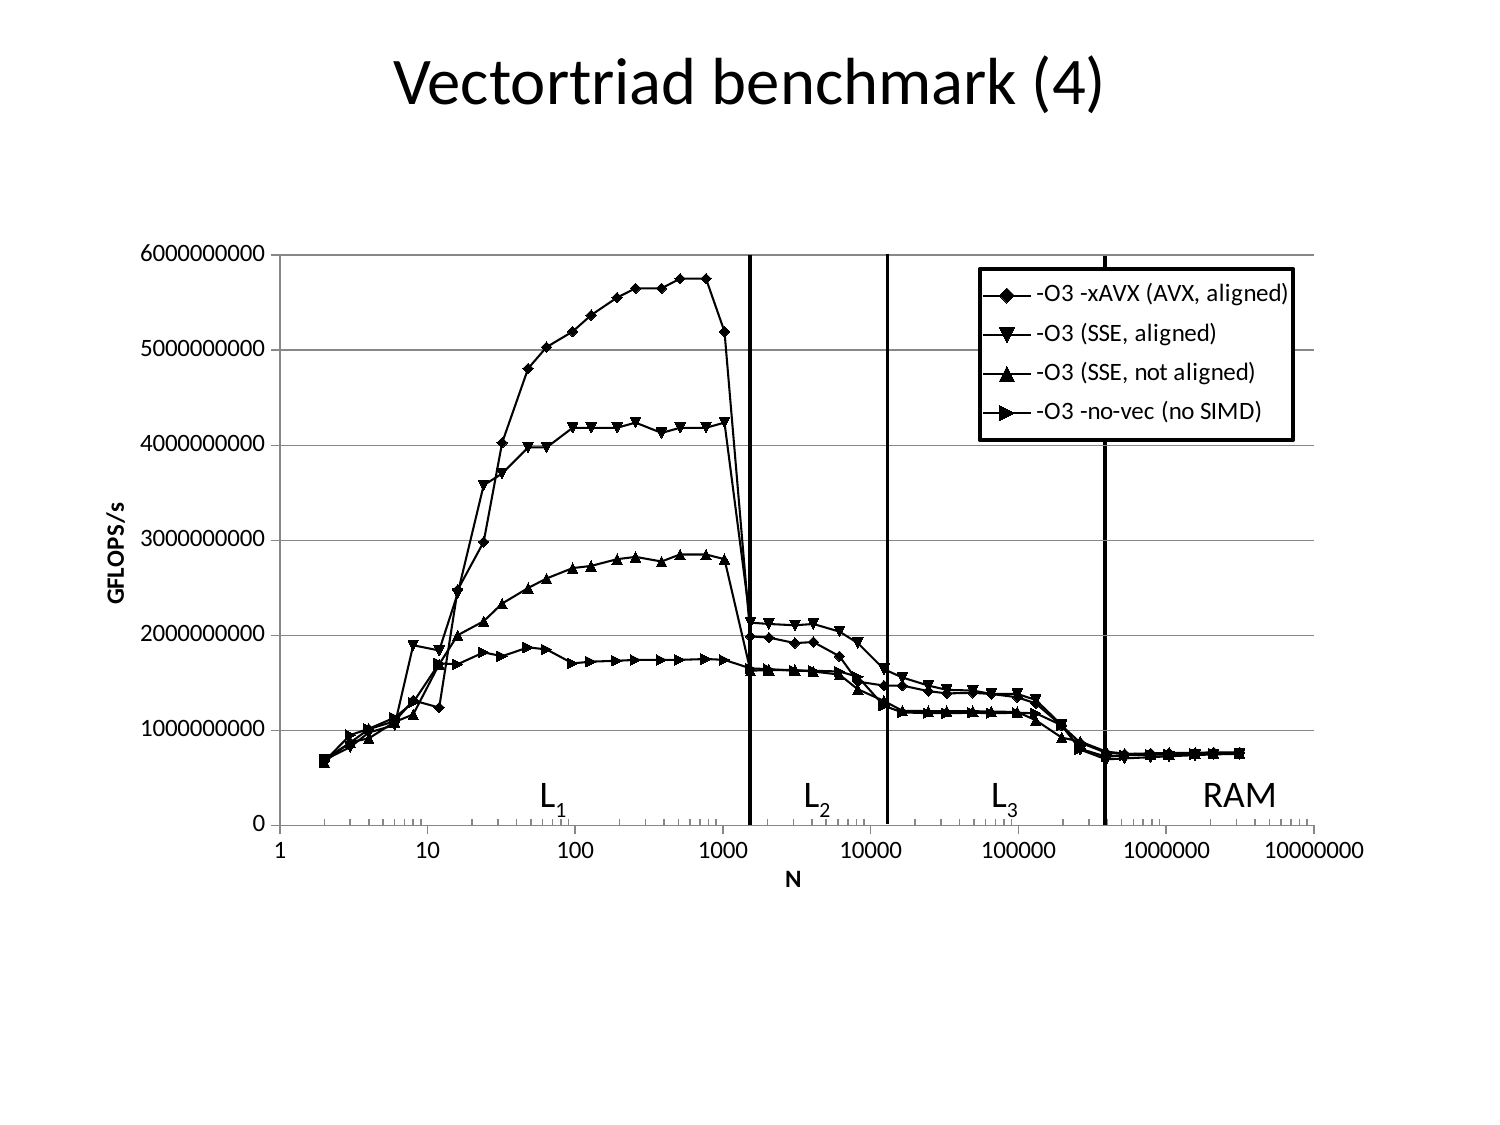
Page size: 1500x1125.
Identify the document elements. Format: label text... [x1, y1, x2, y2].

chart [97, 222, 1403, 903]
title Vectortriad benchmark (4) [75, 24, 1425, 130]
